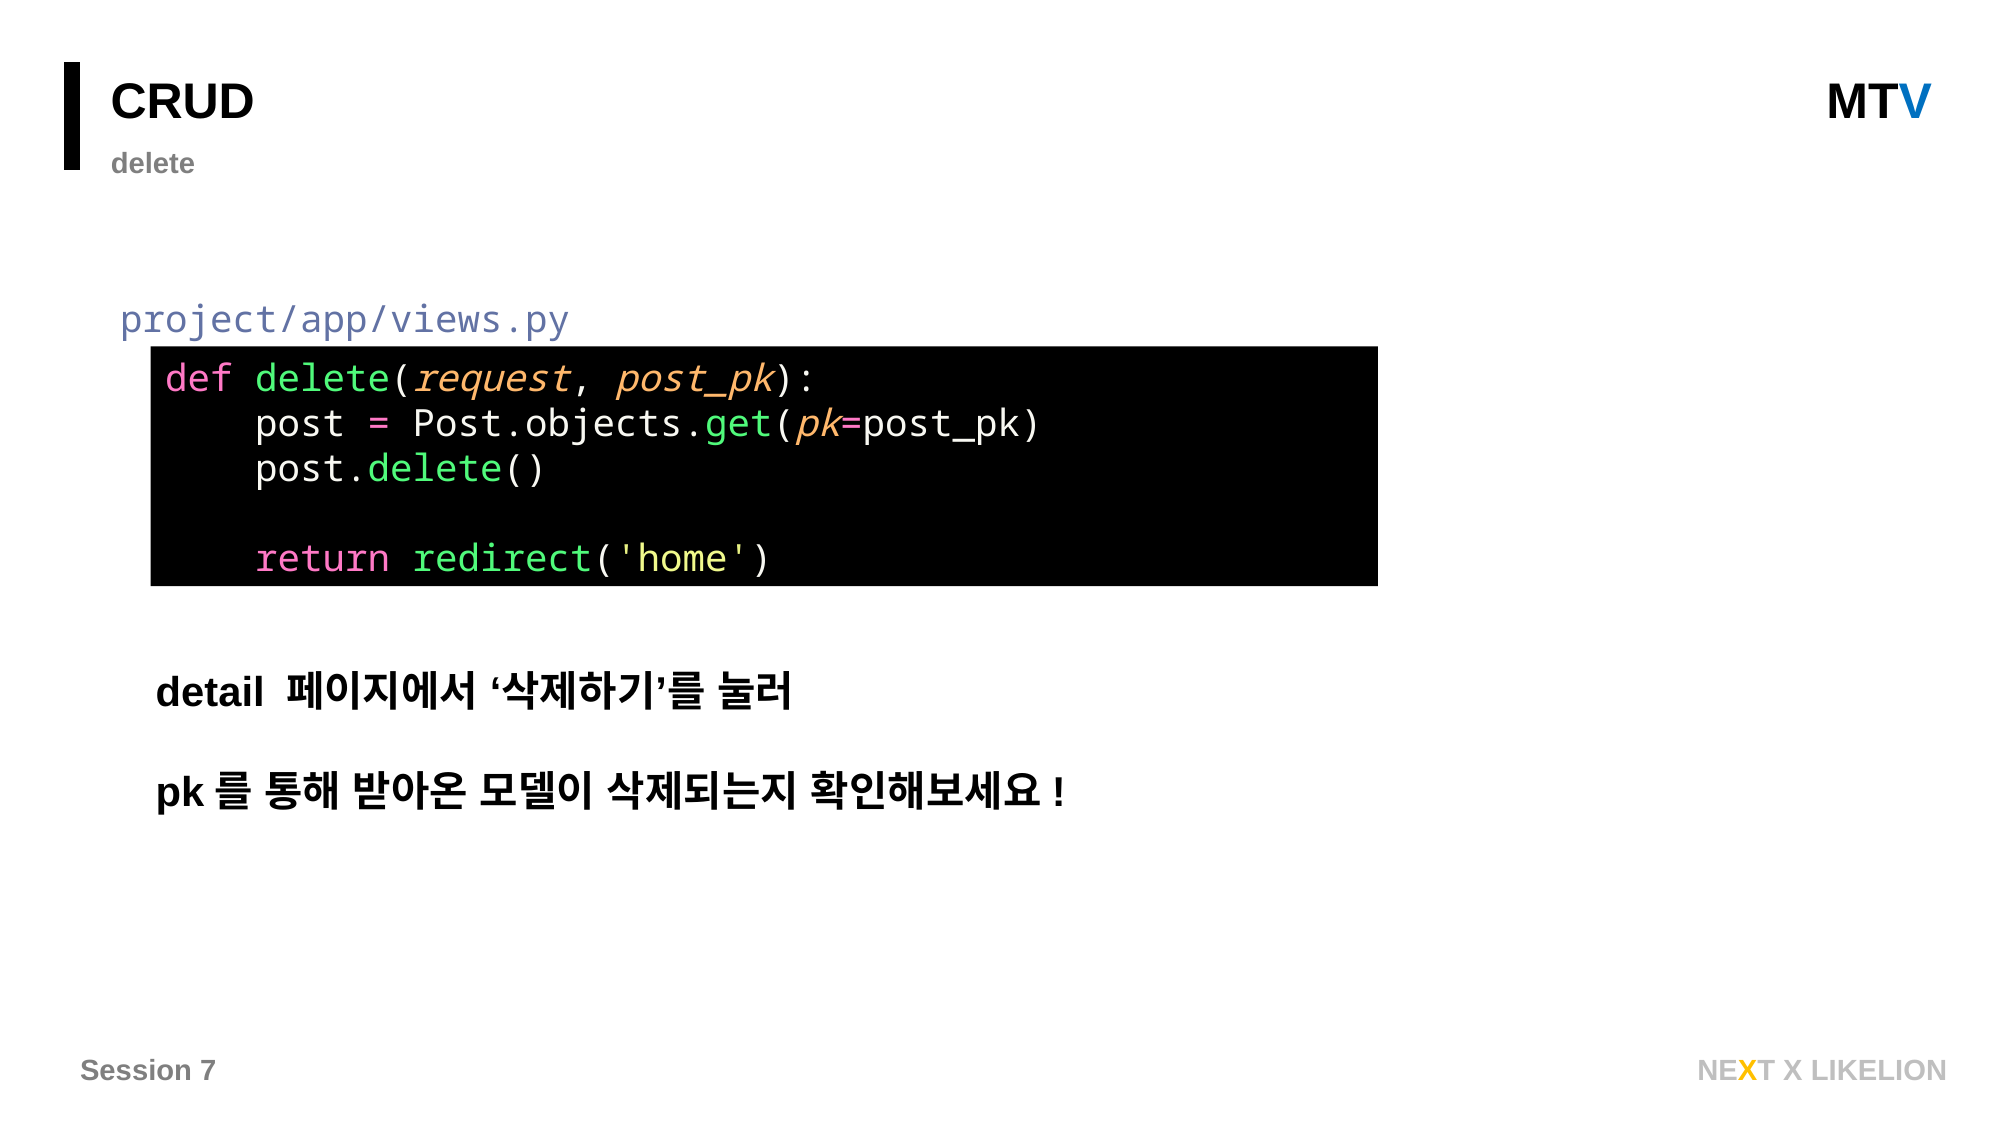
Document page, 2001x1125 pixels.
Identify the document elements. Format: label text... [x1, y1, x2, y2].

text_box project/app/views.py [105, 287, 585, 348]
text_box def delete(request, post_pk): post = Post.objects.get(pk=post_pk) post.delete() return redirect('home') [150, 346, 1378, 587]
text_box NEXT X LIKELION [1682, 1044, 1965, 1095]
text_box Session 7 [65, 1044, 237, 1095]
text_box CRUD [95, 61, 448, 137]
text_box delete [95, 137, 310, 188]
text_box [64, 63, 80, 170]
text_box detail 페이지에서 ‘삭제하기’를 눌러 pk를 통해 받아온 모델이 삭제되는지 확인해보세요! [140, 657, 1165, 823]
text_box MTV [1811, 61, 1949, 137]
